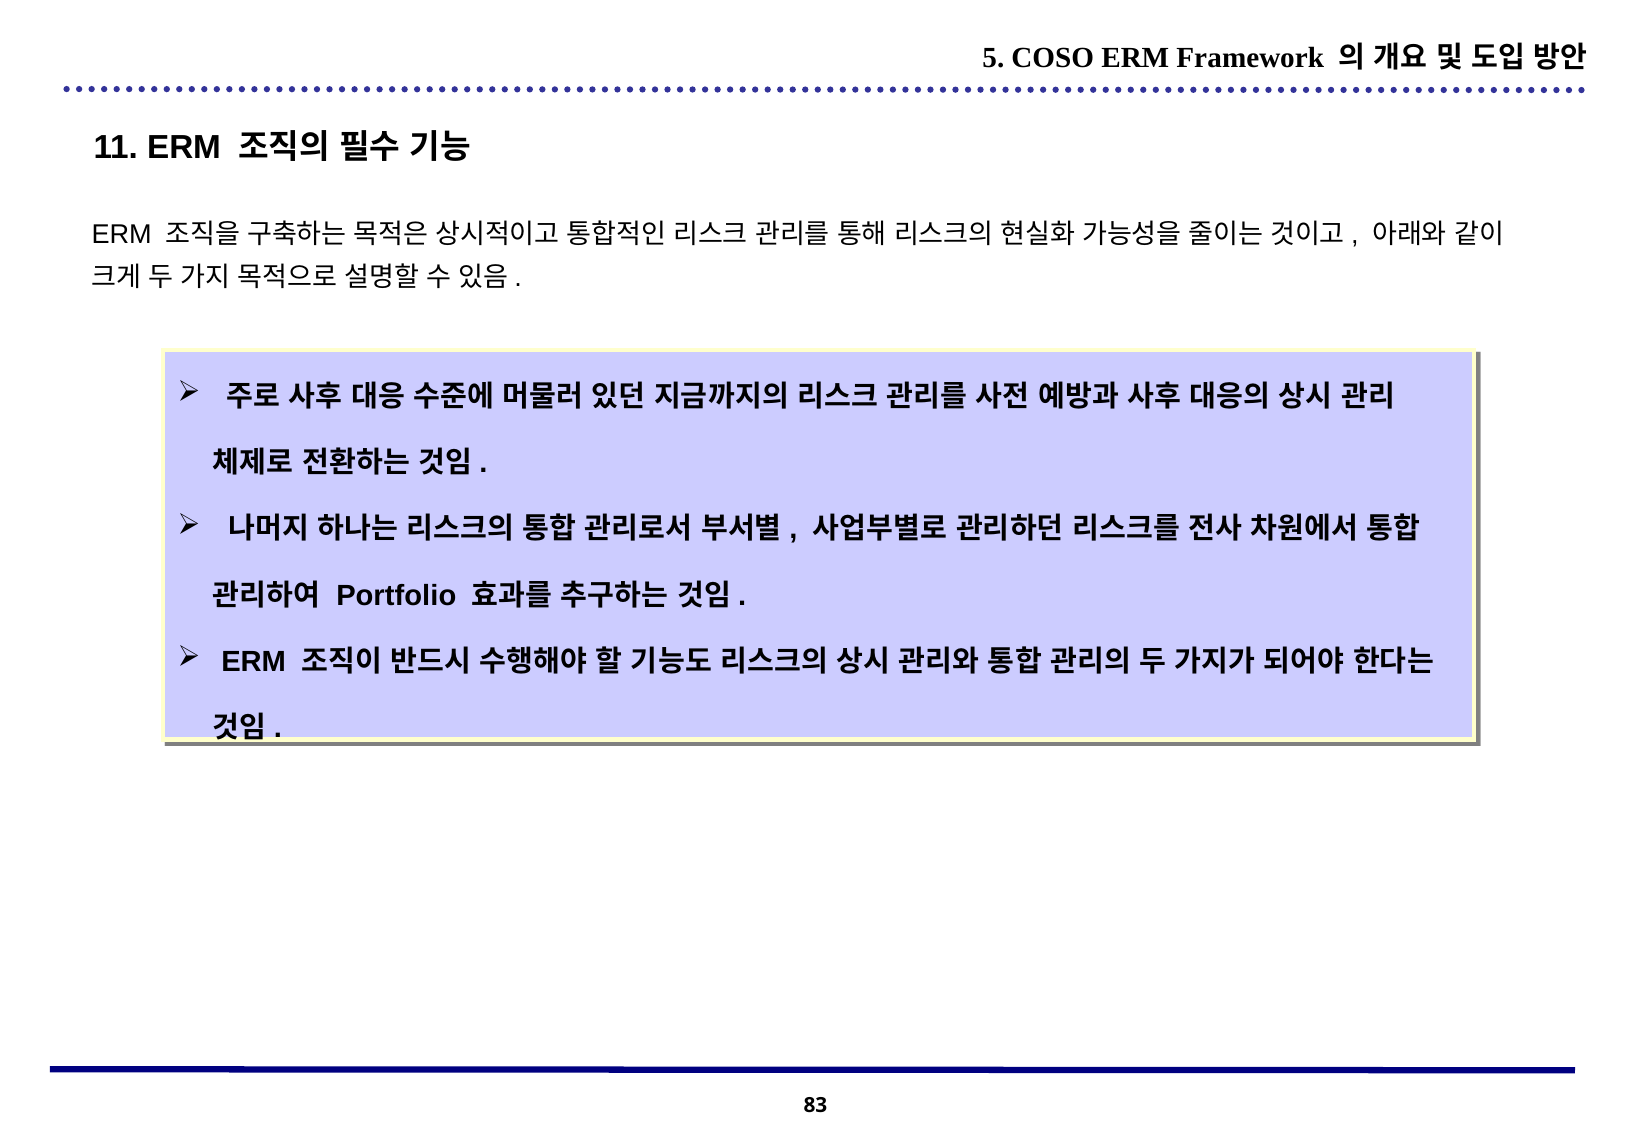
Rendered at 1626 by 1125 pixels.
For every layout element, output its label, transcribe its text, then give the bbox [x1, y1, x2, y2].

text_box 주로 사후 대응 수준에 머물러 있던 지금까지의 리스크 관리를 사전 예방과 사후 대응의 상시 관리 체제로 전환하는 것임. 나머지 하나는 리스크의 통합 관리로서 부서별, 사업부별로 관리하던 리스크를 전사 차원에서 통합 관리하여 Portfolio 효과를 추구하는 것임. ERM 조직이 반드시 수행해야 할 기능도 리스크의 상시 관리와 통합 관리의 두 가지가 되어야 한다는 것임. [162, 349, 1474, 740]
text_box ERM 조직을 구축하는 목적은 상시적이고 통합적인 리스크 관리를 통해 리스크의 현실화 가능성을 줄이는 것이고, 아래와 같이 크게 두 가지 목적으로 설명할 수 있음. [76, 207, 1534, 291]
text_box 5. COSO ERM Framework 의 개요 및 도입 방안 [967, 30, 1603, 81]
text_box 11. ERM 조직의 필수 기능 [78, 117, 695, 173]
